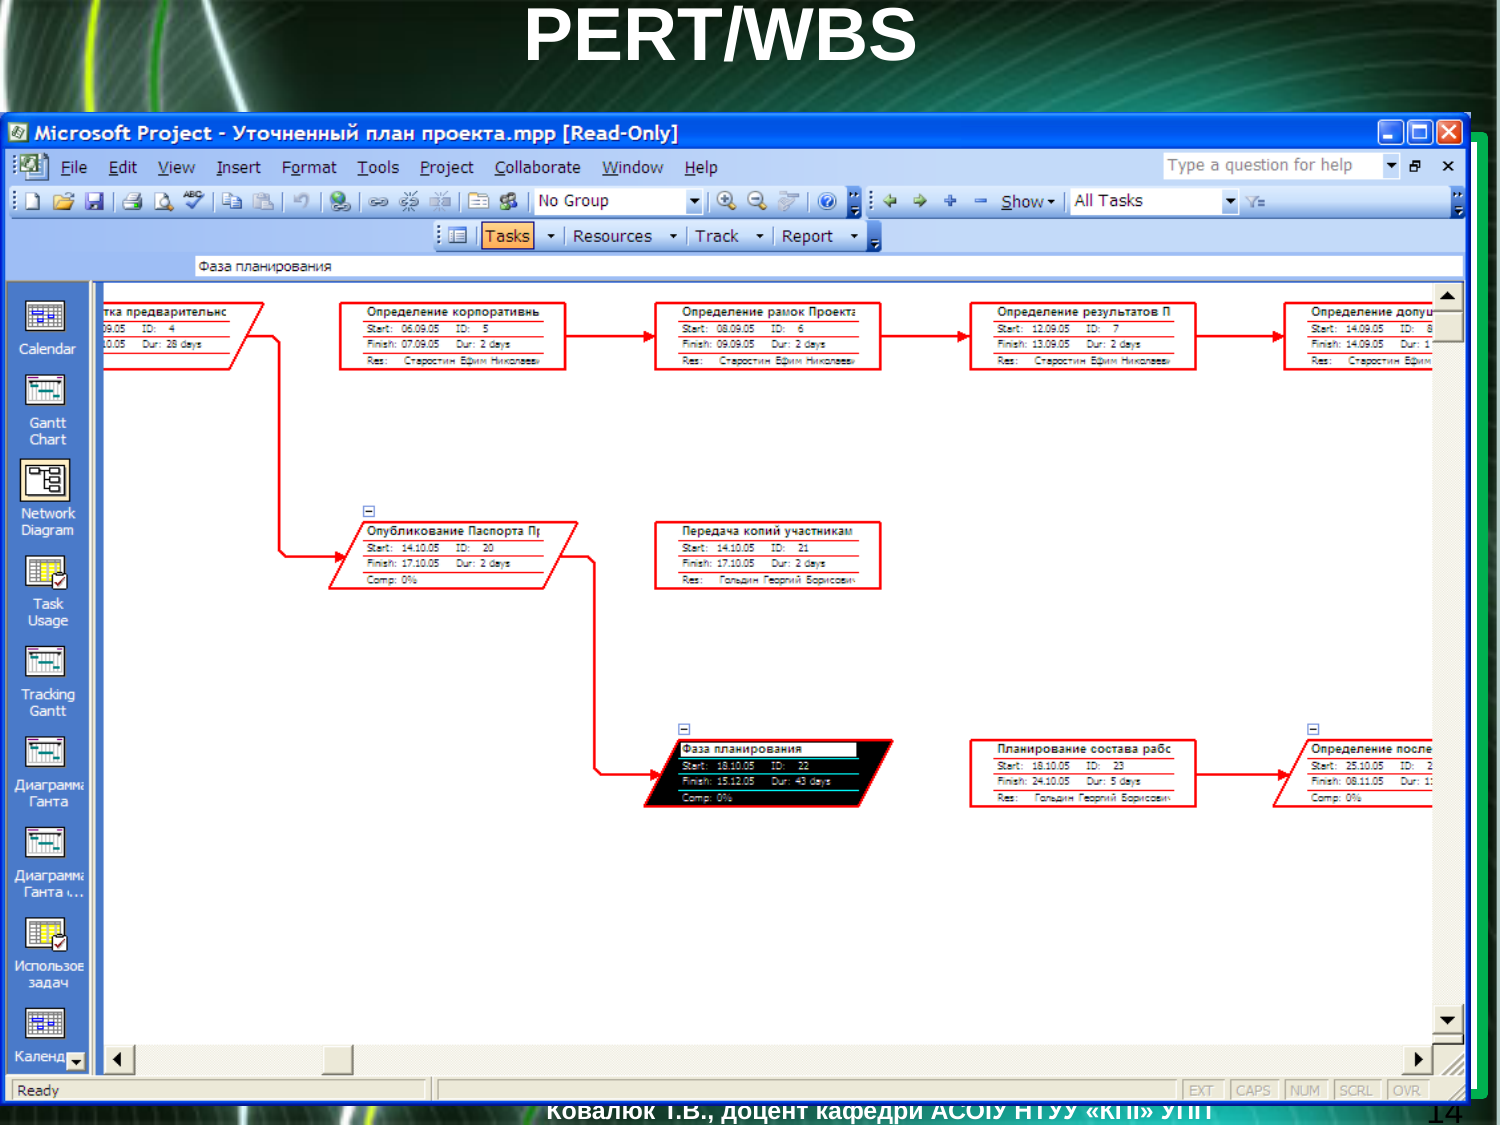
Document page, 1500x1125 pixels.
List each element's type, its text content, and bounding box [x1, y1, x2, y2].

title PERT/WBS [41, 2, 1402, 60]
picture [0, 0, 1497, 1125]
slide_number 14 [1411, 1082, 1497, 1125]
